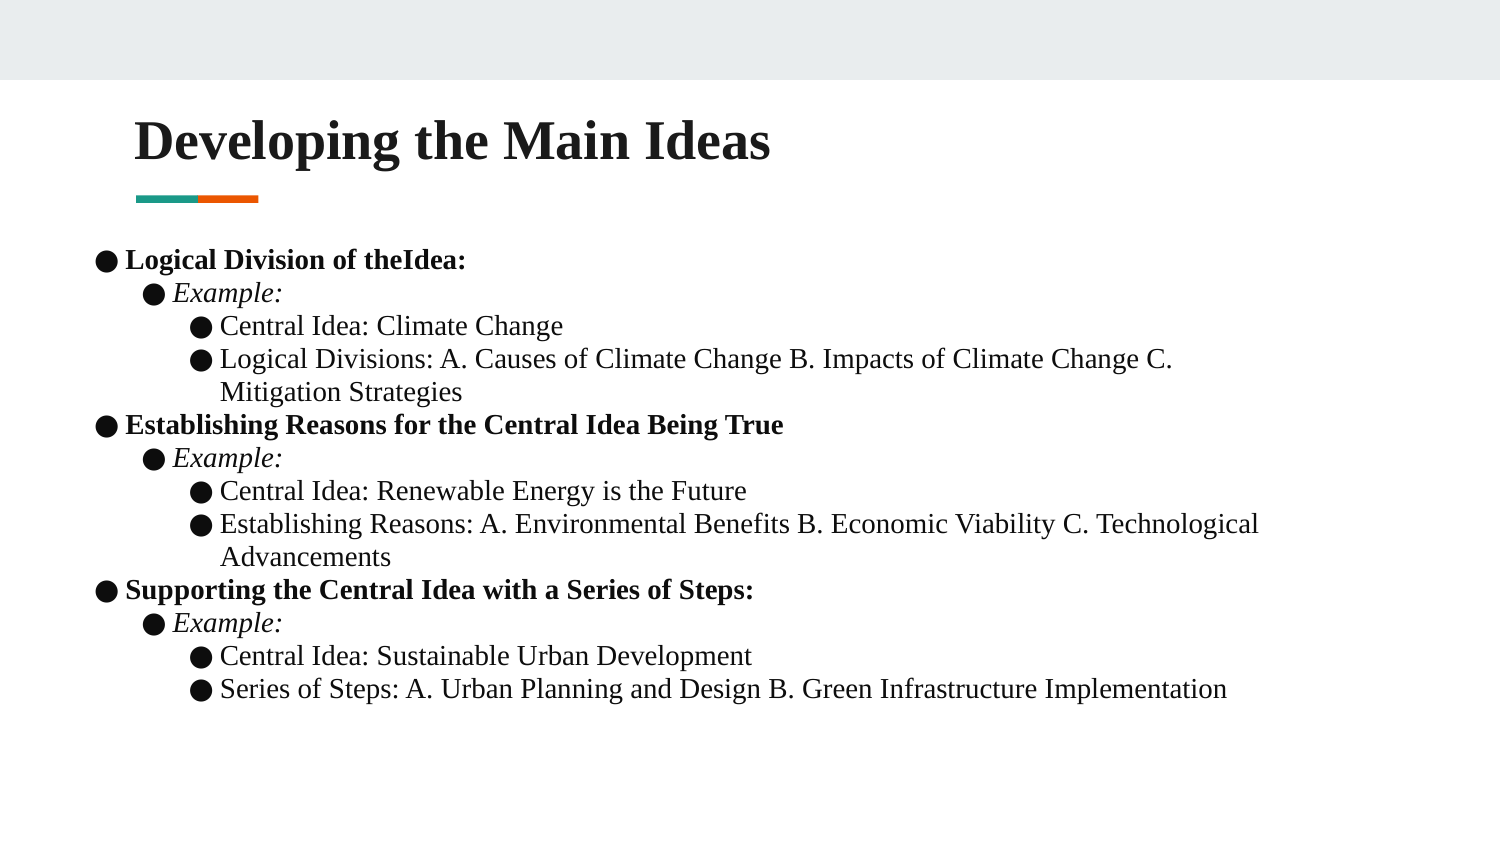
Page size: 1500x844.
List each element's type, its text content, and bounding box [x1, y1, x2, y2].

list Logical Division of theIdea: Example: Central Idea: Climate Change Logical Divisions: A. Causes of Climate Change B. Impacts of Climate Change C. Mitigation Strategies Establishing Reasons for the Central Idea Being True Example: Central Idea: Renewable Energy is the Future Establishing Reasons: A. Environmental Benefits B. Economic Viability C. Technological Advancements Supporting the Central Idea with a Series of Steps: Example: Central Idea: Sustainable Urban Development Series of Steps: A. Urban Planning and Design B. Green Infrastructure Implementation [15, 227, 1278, 740]
title Developing the Main Ideas [119, 88, 1381, 187]
